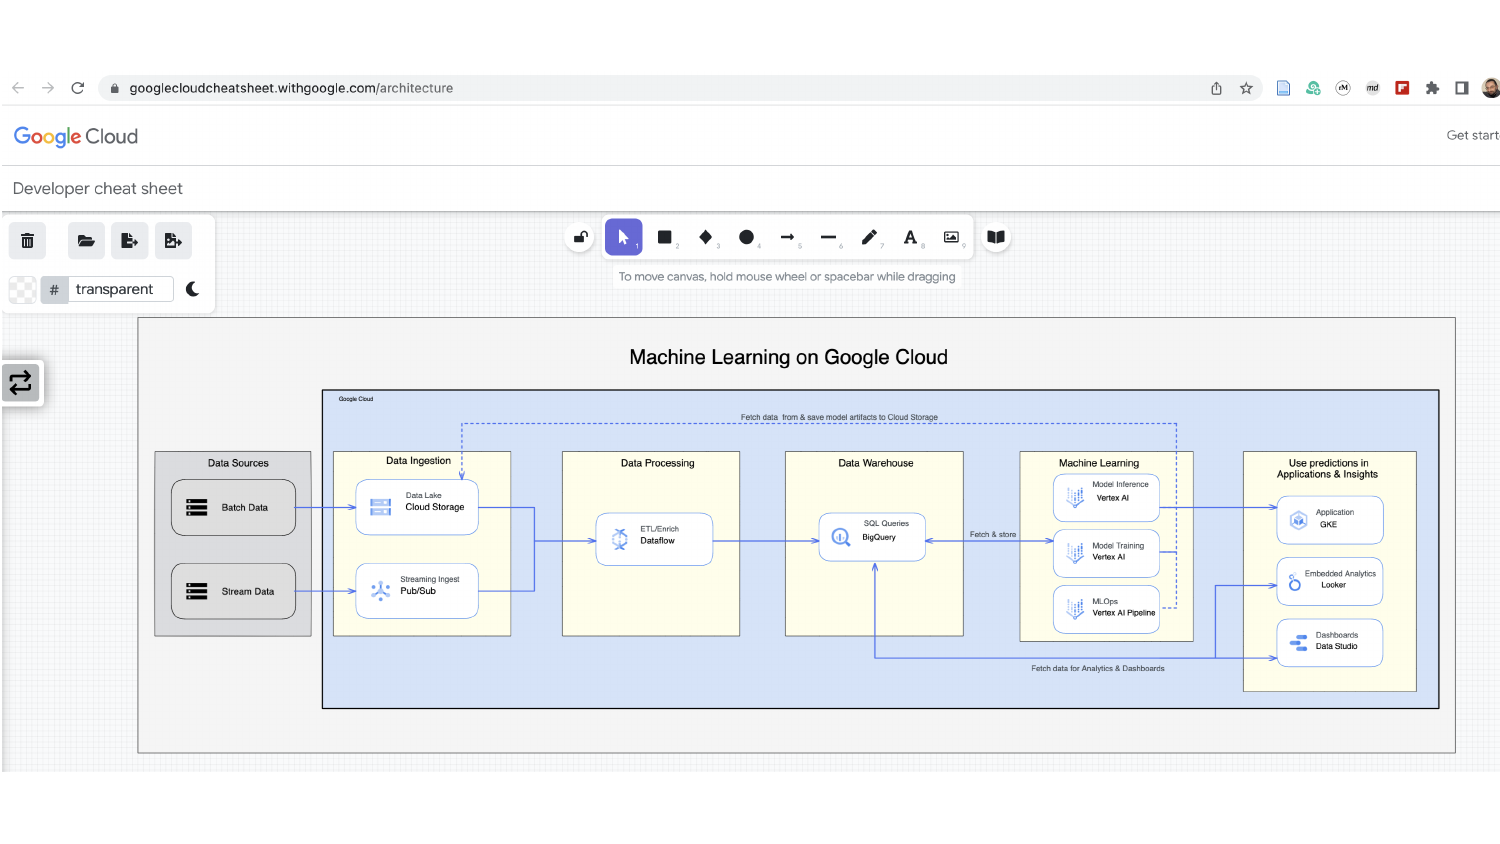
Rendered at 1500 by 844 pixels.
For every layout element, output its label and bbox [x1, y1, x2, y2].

picture [2, 70, 1500, 772]
